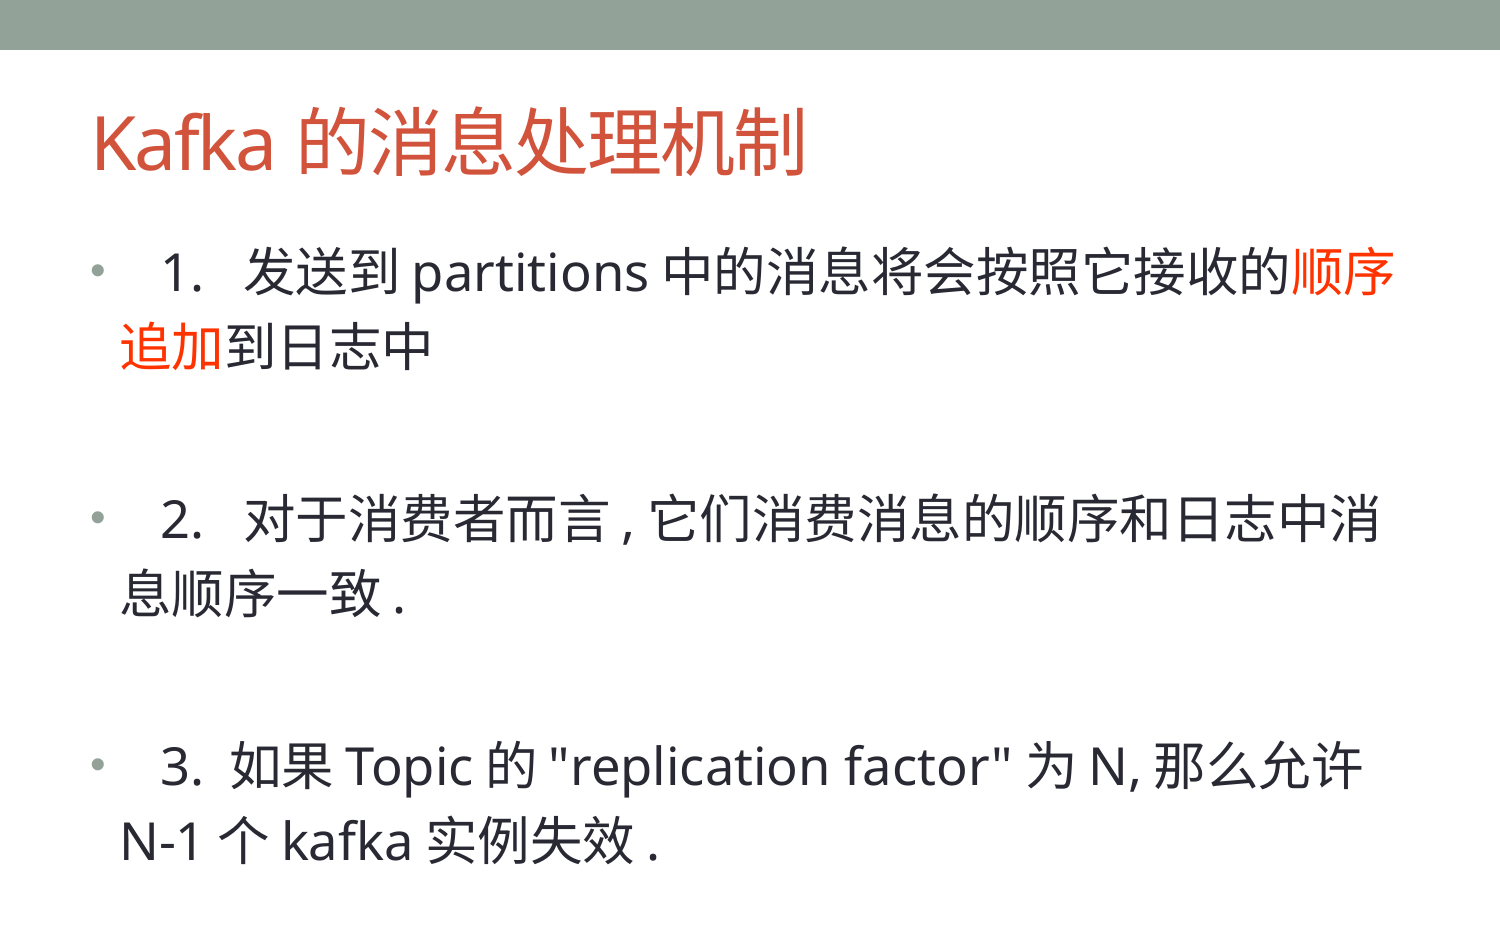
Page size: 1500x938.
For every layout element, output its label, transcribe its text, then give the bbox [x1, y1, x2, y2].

title Kafka的消息处理机制 [75, 72, 1425, 209]
list 1. 发送到partitions中的消息将会按照它接收的顺序追加到日志中 2. 对于消费者而言,它们消费消息的顺序和日志中消息顺序一致. 3. 如果Topic的"replication factor"为N,那么允许N-1个kafka实例失效. [75, 218, 1425, 886]
